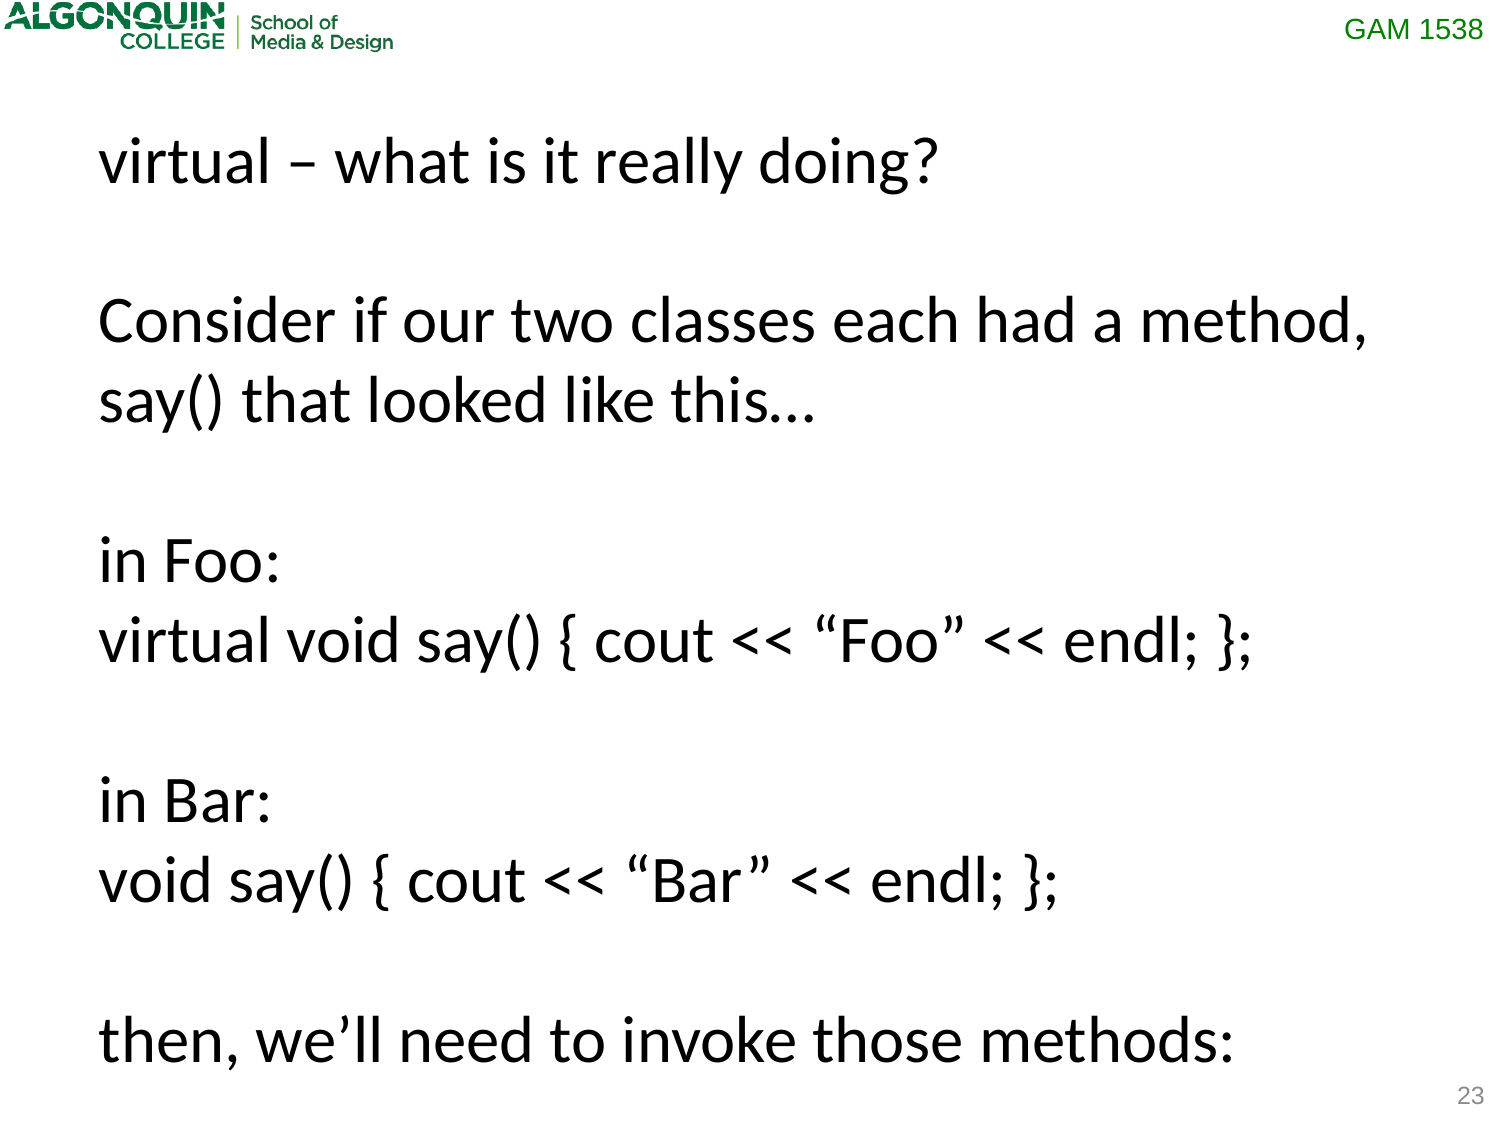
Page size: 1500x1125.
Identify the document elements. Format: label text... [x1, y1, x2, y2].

picture [0, 0, 399, 54]
slide_number 23 [1149, 1065, 1500, 1125]
text_box virtual – what is it really doing? Consider if our two classes each had a method, say() that looked like this… in Foo: virtual void say() { cout << “Foo” << endl; }; in Bar: void say() { cout << “Bar” << endl; }; then, we’ll need to invoke those methods: [83, 109, 1434, 1084]
